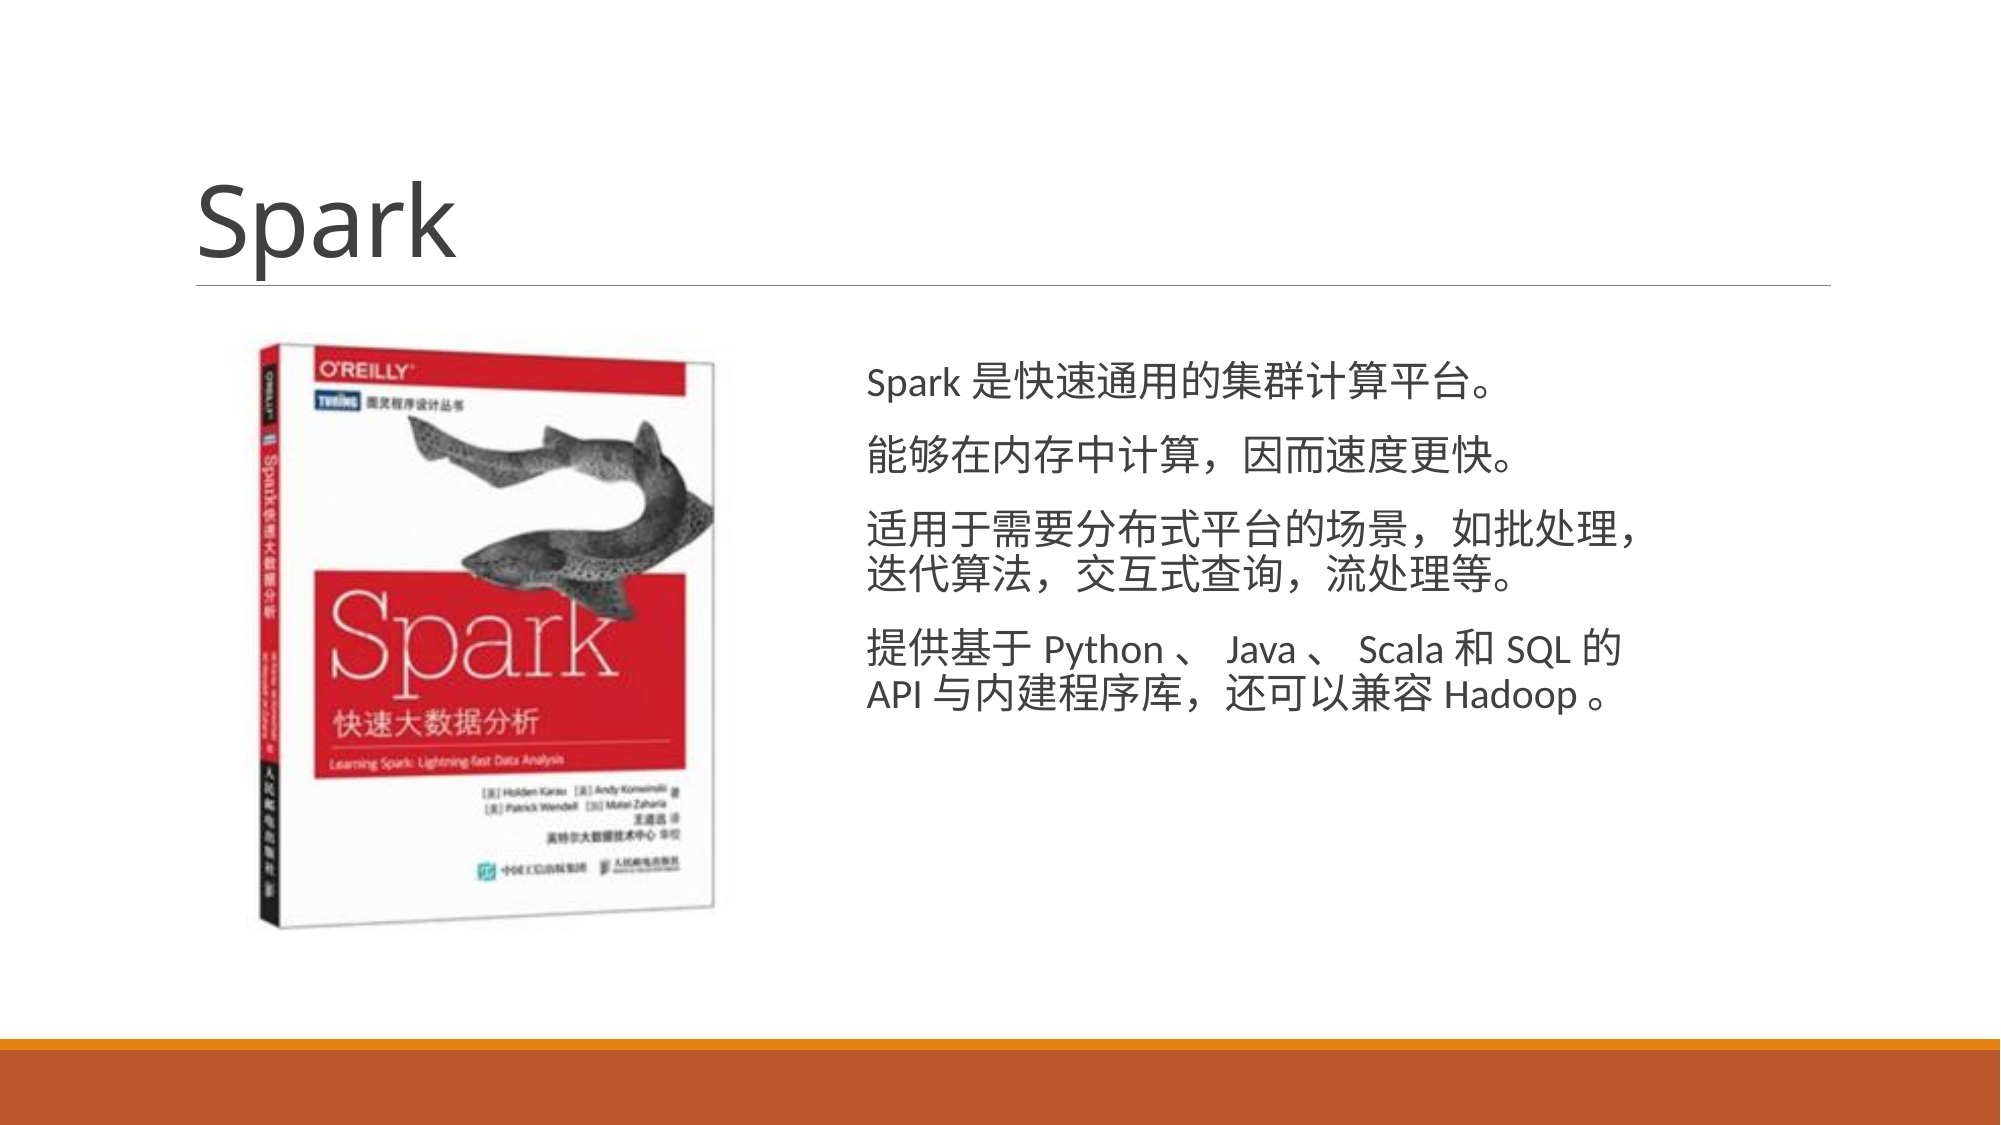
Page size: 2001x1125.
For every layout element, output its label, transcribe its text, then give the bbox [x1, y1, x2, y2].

list Spark是快速通用的集群计算平台。 能够在内存中计算，因而速度更快。 适用于需要分布式平台的场景，如批处理，迭代算法，交互式查询，流处理等。 提供基于Python、Java、Scala和SQL的API与内建程序库，还可以兼容Hadoop。 [851, 352, 1664, 1013]
title Spark [180, 47, 1830, 285]
picture [179, 331, 788, 941]
